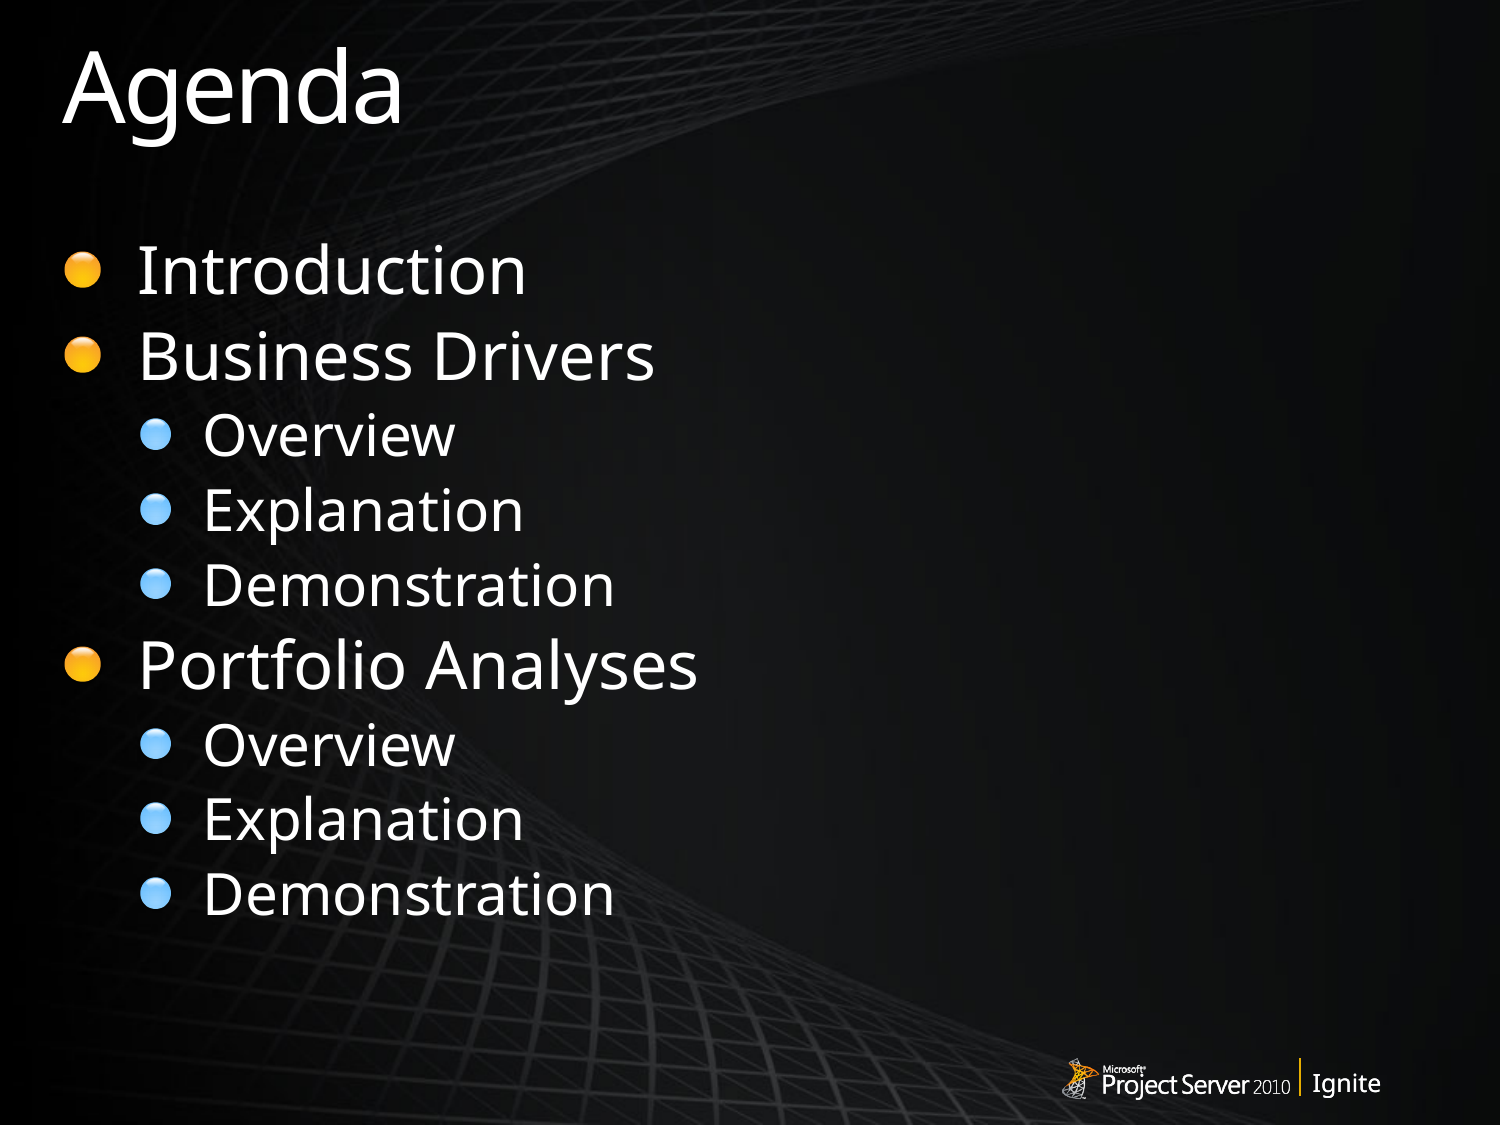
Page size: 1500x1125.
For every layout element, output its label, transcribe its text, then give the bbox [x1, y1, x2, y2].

picture [0, 0, 1500, 1125]
title Agenda [62, 37, 1438, 147]
list Introduction Business Drivers Overview Explanation Demonstration Portfolio Analyses Overview Explanation Demonstration [62, 237, 1438, 1044]
